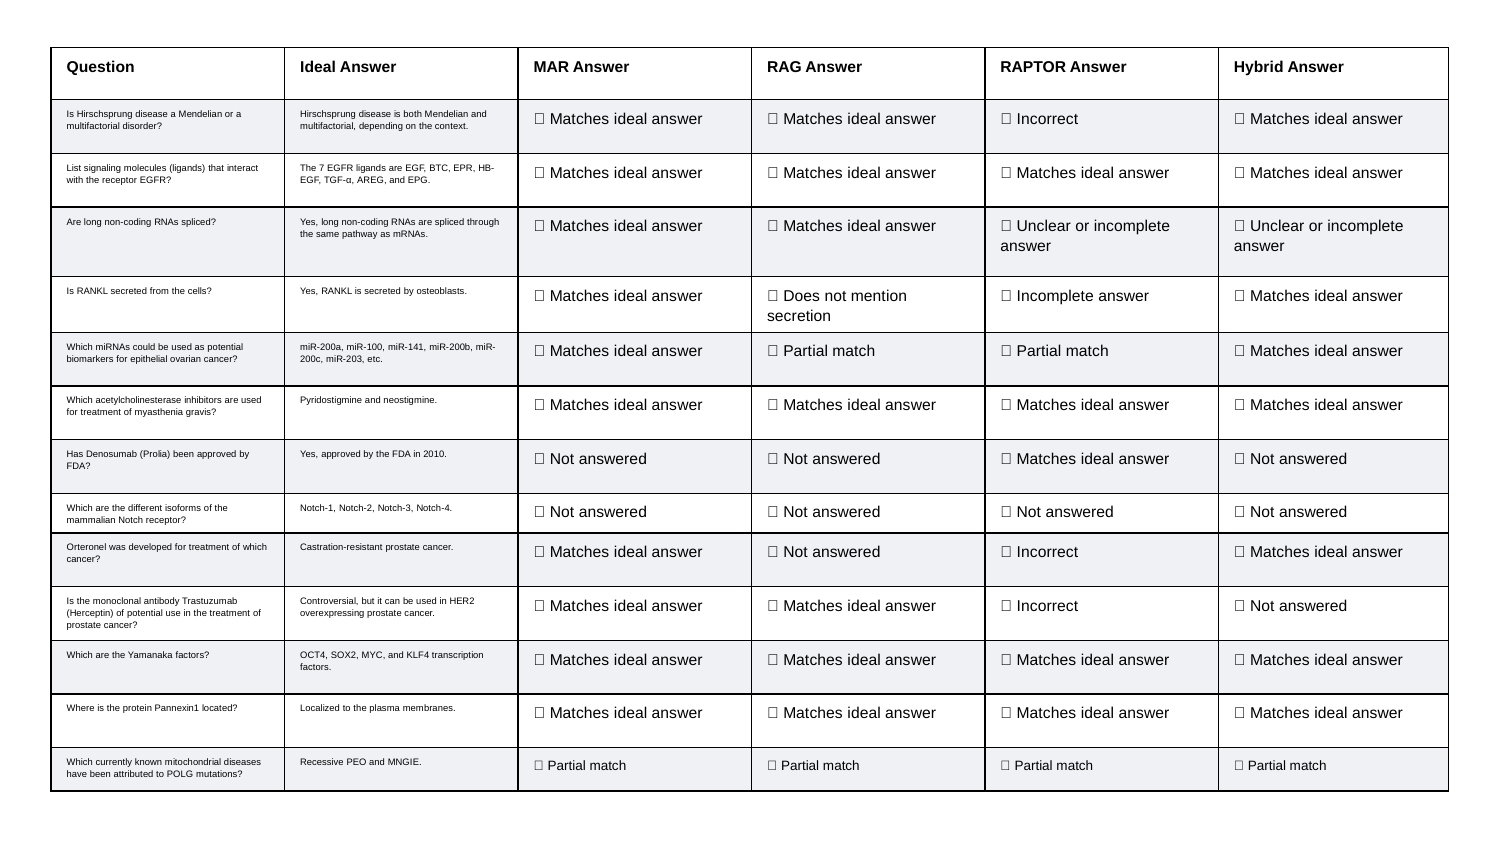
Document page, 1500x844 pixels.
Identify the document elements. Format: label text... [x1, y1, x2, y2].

table_cell ✅ Matches ideal answer [1219, 387, 1448, 439]
table_cell ✅ Matches ideal answer [752, 641, 984, 693]
table_cell ❌ Not answered [752, 494, 984, 532]
table_cell Recessive PEO and MNGIE. [285, 748, 517, 790]
table_header RAG Answer [752, 48, 984, 99]
table_cell ✅ Matches ideal answer [752, 695, 984, 747]
table_cell ✅ Matches ideal answer [752, 208, 984, 276]
table_cell ❌ Not answered [1219, 587, 1448, 640]
table_cell Orteronel was developed for treatment of which cancer? [52, 534, 284, 586]
table_cell Where is the protein Pannexin1 located? [52, 695, 284, 747]
table_cell ✅ Matches ideal answer [752, 587, 984, 640]
table_cell ❌ Not answered [986, 494, 1218, 532]
table_cell ✅ Matches ideal answer [986, 154, 1218, 206]
table_cell ✅ Matches ideal answer [519, 641, 751, 693]
table_header Ideal Answer [285, 48, 517, 99]
table_cell Which miRNAs could be used as potential biomarkers for epithelial ovarian cancer? [52, 333, 284, 385]
table_cell ✅ Matches ideal answer [752, 154, 984, 206]
table_cell Yes, approved by the FDA in 2010. [285, 440, 517, 493]
table_cell ❌ Incorrect [986, 587, 1218, 640]
table_cell ✅ Matches ideal answer [986, 641, 1218, 693]
table_cell Localized to the plasma membranes. [285, 695, 517, 747]
table_cell ✅ Matches ideal answer [1219, 641, 1448, 693]
table_cell Is Hirschsprung disease a Mendelian or a multifactorial disorder? [52, 100, 284, 153]
table_cell ✅ Matches ideal answer [1219, 100, 1448, 153]
table_cell ✅ Matches ideal answer [519, 587, 751, 640]
table_cell ✅ Matches ideal answer [519, 534, 751, 586]
table_cell Which currently known mitochondrial diseases have been attributed to POLG mutations? [52, 748, 284, 790]
table_cell The 7 EGFR ligands are EGF, BTC, EPR, HB-EGF, TGF-α, AREG, and EPG. [285, 154, 517, 206]
table_cell ❌ Incorrect [986, 100, 1218, 153]
table_cell ✅ Matches ideal answer [1219, 154, 1448, 206]
table_cell ✅ Matches ideal answer [519, 100, 751, 153]
table_cell ✅ Matches ideal answer [752, 100, 984, 153]
table_cell ❌ Partial match [986, 748, 1218, 790]
table_cell Is the monoclonal antibody Trastuzumab (Herceptin) of potential use in the treatment of prostate cancer? [52, 587, 284, 640]
table_cell ❌ Incorrect [986, 534, 1218, 586]
table_cell ✅ Matches ideal answer [986, 440, 1218, 493]
table_cell ❌ Not answered [1219, 494, 1448, 532]
table_cell Pyridostigmine and neostigmine. [285, 387, 517, 439]
table_cell ✅ Matches ideal answer [986, 695, 1218, 747]
table_cell ❌ Partial match [752, 333, 984, 385]
table_cell Is RANKL secreted from the cells? [52, 277, 284, 332]
table_cell ✅ Matches ideal answer [519, 277, 751, 332]
table_cell ❌ Does not mention secretion [752, 277, 984, 332]
table_cell Castration-resistant prostate cancer. [285, 534, 517, 586]
table_cell ❌ Unclear or incomplete answer [986, 208, 1218, 276]
table_cell ❌ Partial match [1219, 748, 1448, 790]
table_cell ✅ Matches ideal answer [1219, 695, 1448, 747]
table_cell ❌ Partial match [986, 333, 1218, 385]
table_cell Has Denosumab (Prolia) been approved by FDA? [52, 440, 284, 493]
table_header RAPTOR Answer [986, 48, 1218, 99]
table_cell ❌ Not answered [519, 494, 751, 532]
table_cell ❌ Partial match [519, 748, 751, 790]
table_cell OCT4, SOX2, MYC, and KLF4 transcription factors. [285, 641, 517, 693]
table_cell ❌ Not answered [519, 440, 751, 493]
table_cell ✅ Matches ideal answer [519, 387, 751, 439]
table_cell ❌ Not answered [1219, 440, 1448, 493]
table_cell ✅ Matches ideal answer [519, 695, 751, 747]
table_cell Which acetylcholinesterase inhibitors are used for treatment of myasthenia gravis? [52, 387, 284, 439]
table_cell Are long non-coding RNAs spliced? [52, 208, 284, 276]
table_cell ❌ Incomplete answer [986, 277, 1218, 332]
table_cell Notch-1, Notch-2, Notch-3, Notch-4. [285, 494, 517, 532]
table_cell ✅ Matches ideal answer [1219, 534, 1448, 586]
table_cell ❌ Partial match [752, 748, 984, 790]
table_cell Hirschsprung disease is both Mendelian and multifactorial, depending on the context. [285, 100, 517, 153]
table_cell Which are the different isoforms of the mammalian Notch receptor? [52, 494, 284, 532]
table_cell Yes, RANKL is secreted by osteoblasts. [285, 277, 517, 332]
table_cell ✅ Matches ideal answer [986, 387, 1218, 439]
table_header Hybrid Answer [1219, 48, 1448, 99]
table_cell ❌ Not answered [752, 534, 984, 586]
table_cell ✅ Matches ideal answer [1219, 277, 1448, 332]
table_cell Controversial, but it can be used in HER2 overexpressing prostate cancer. [285, 587, 517, 640]
table_cell ✅ Matches ideal answer [519, 333, 751, 385]
table_cell List signaling molecules (ligands) that interact with the receptor EGFR? [52, 154, 284, 206]
table_cell ✅ Matches ideal answer [752, 387, 984, 439]
table_cell ❌ Not answered [752, 440, 984, 493]
table_cell ✅ Matches ideal answer [519, 154, 751, 206]
table_cell ❌ Unclear or incomplete answer [1219, 208, 1448, 276]
table_cell ✅ Matches ideal answer [519, 208, 751, 276]
table_cell ✅ Matches ideal answer [1219, 333, 1448, 385]
table_header MAR Answer [519, 48, 751, 99]
table_cell Yes, long non-coding RNAs are spliced through the same pathway as mRNAs. [285, 208, 517, 276]
table_cell Which are the Yamanaka factors? [52, 641, 284, 693]
table_header Question [52, 48, 284, 99]
table_cell miR-200a, miR-100, miR-141, miR-200b, miR-200c, miR-203, etc. [285, 333, 517, 385]
